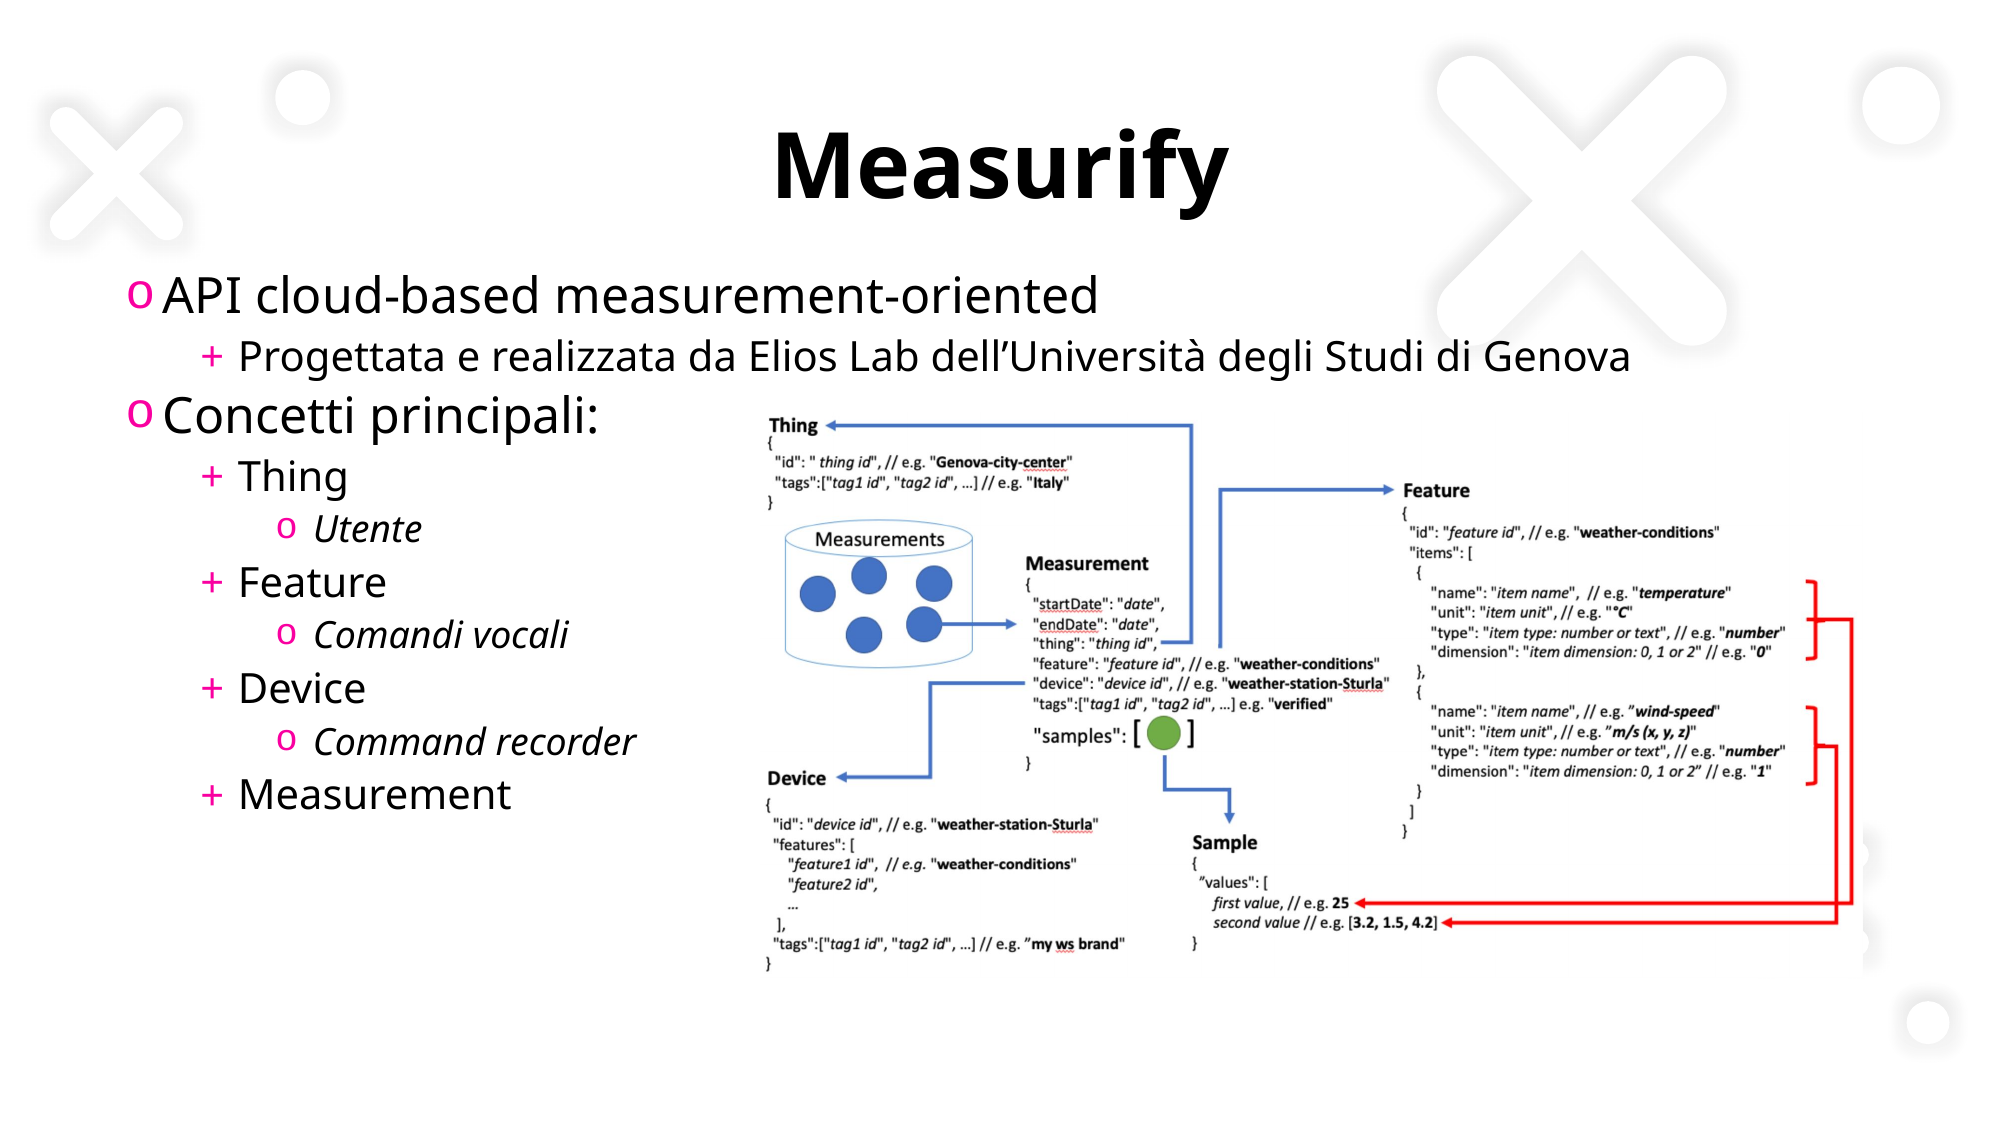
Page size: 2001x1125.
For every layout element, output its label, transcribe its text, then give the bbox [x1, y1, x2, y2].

picture [760, 412, 1863, 978]
title Measurify [137, 59, 1863, 278]
list API cloud-based measurement-oriented Progettata e realizzata da Elios Lab dell’Università degli Studi di Genova Concetti principali: Thing Utente Feature Comandi vocali Device Command recorder Measurement [35, 263, 1761, 978]
